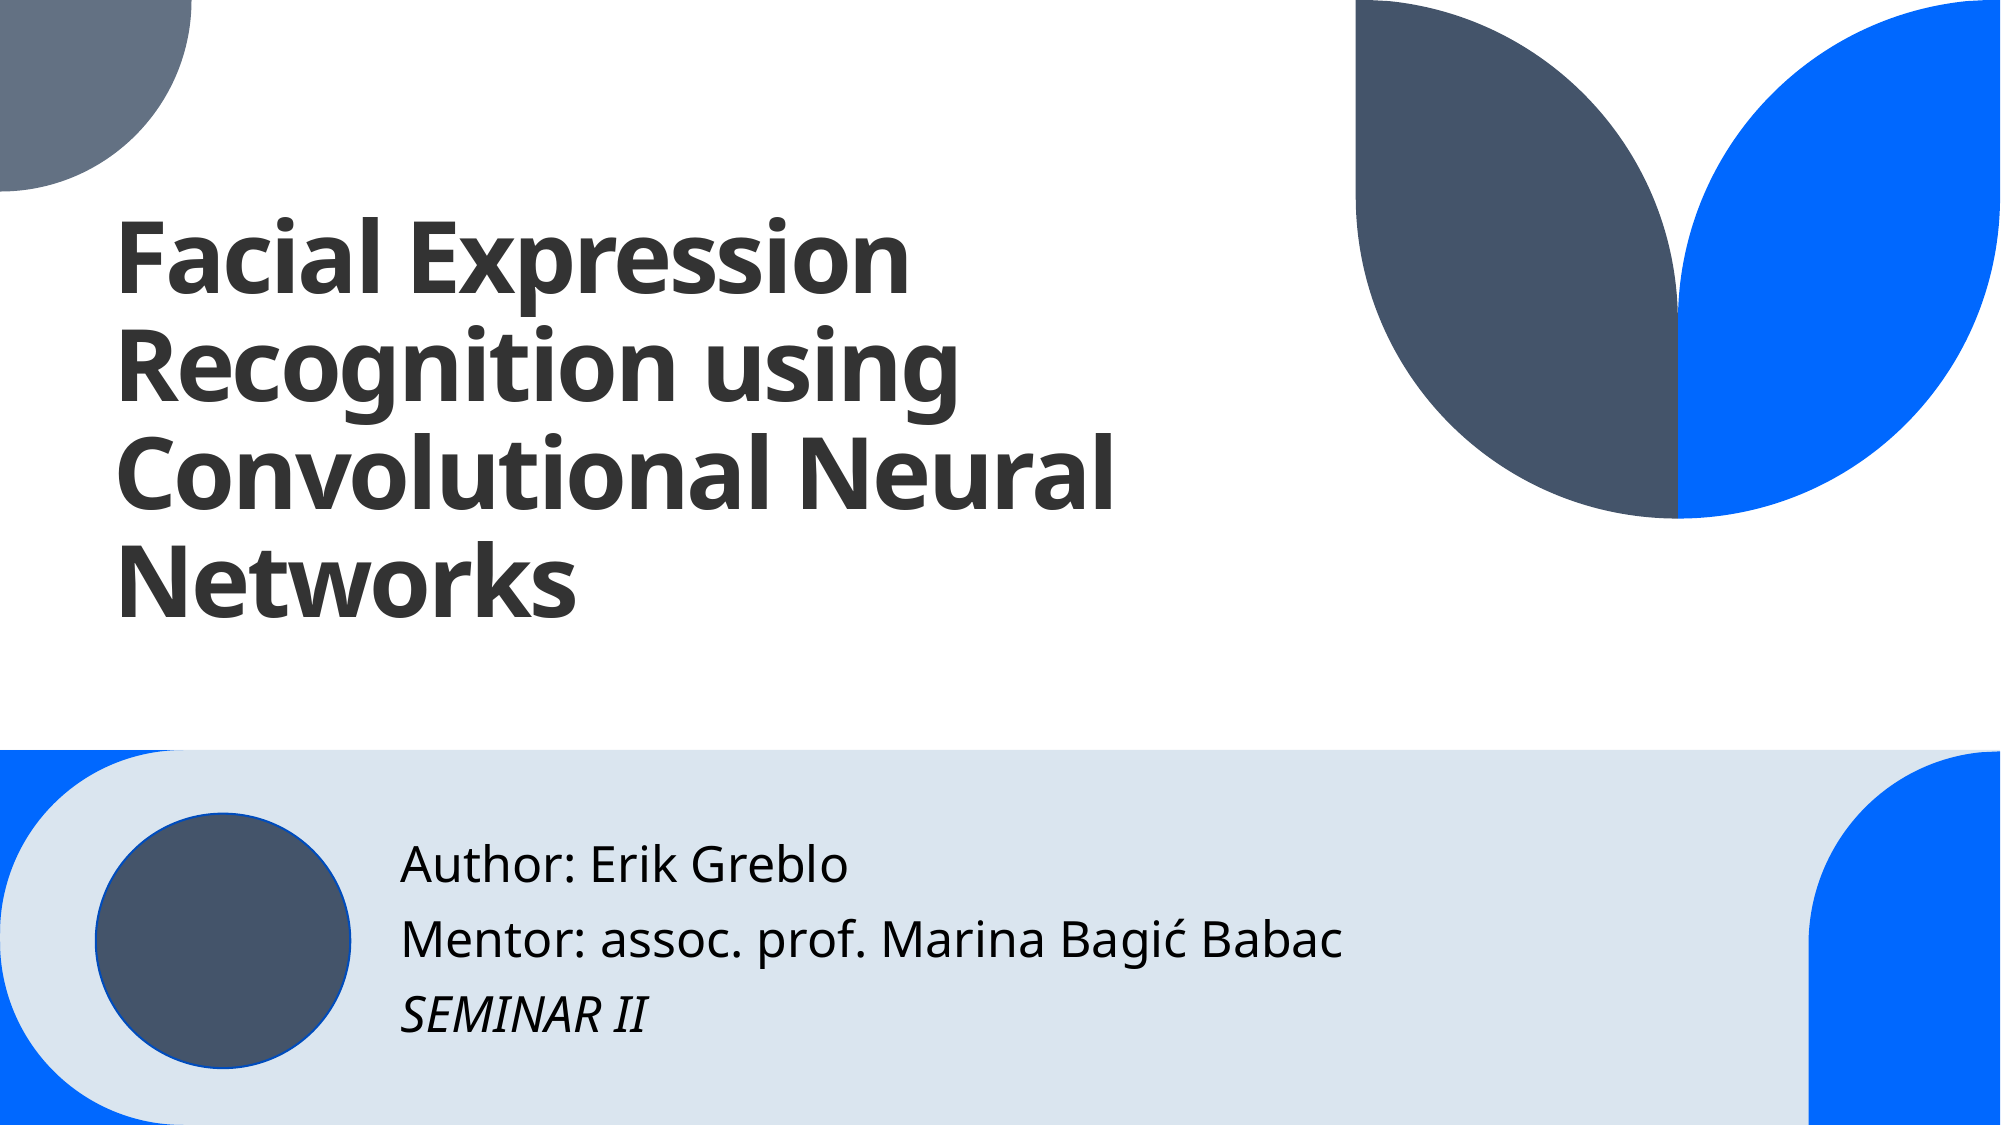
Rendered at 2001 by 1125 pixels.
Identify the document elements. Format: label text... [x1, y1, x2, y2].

subtitle Author: Erik Greblo Mentor: assoc. prof. Marina Bagić Babac SEMINAR II [385, 831, 1944, 1077]
title Facial Expression Recognition using Convolutional Neural Networks [98, 254, 1455, 647]
